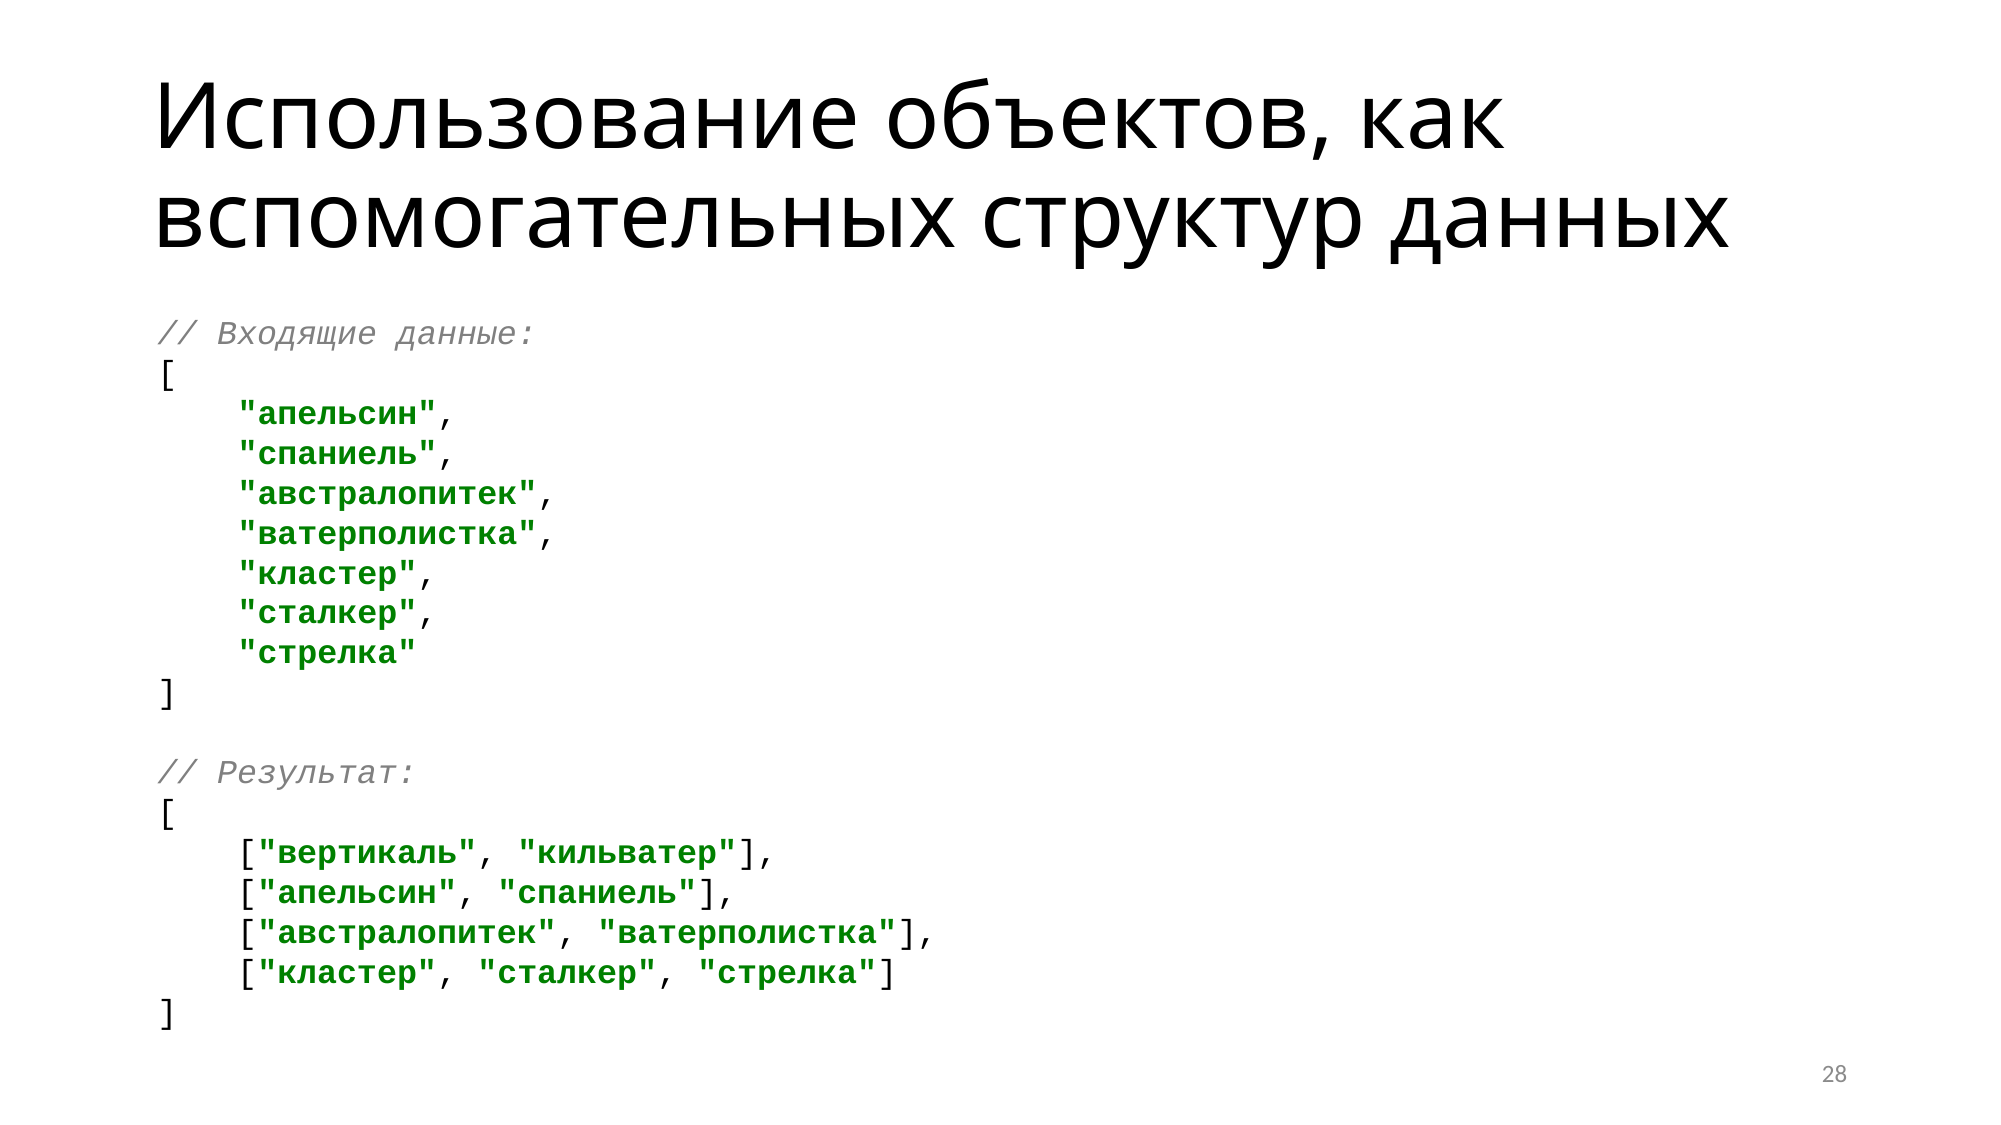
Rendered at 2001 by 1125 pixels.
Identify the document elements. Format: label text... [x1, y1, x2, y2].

text_box // Входящие данные: [ "апельсин", "спаниель", "австралопитек", "ватерполистка", "кластер", "сталкер", "стрелка" ] // Результат: [ ["вертикаль", "кильватер"], ["апельсин", "спаниель"], ["австралопитек", "ватерполистка"], ["кластер", "сталкер", "стрелка"] ] [142, 303, 953, 1038]
title Использование объектов, как вспомогательных структур данных [137, 59, 1863, 278]
slide_number 28 [1412, 1042, 1863, 1103]
